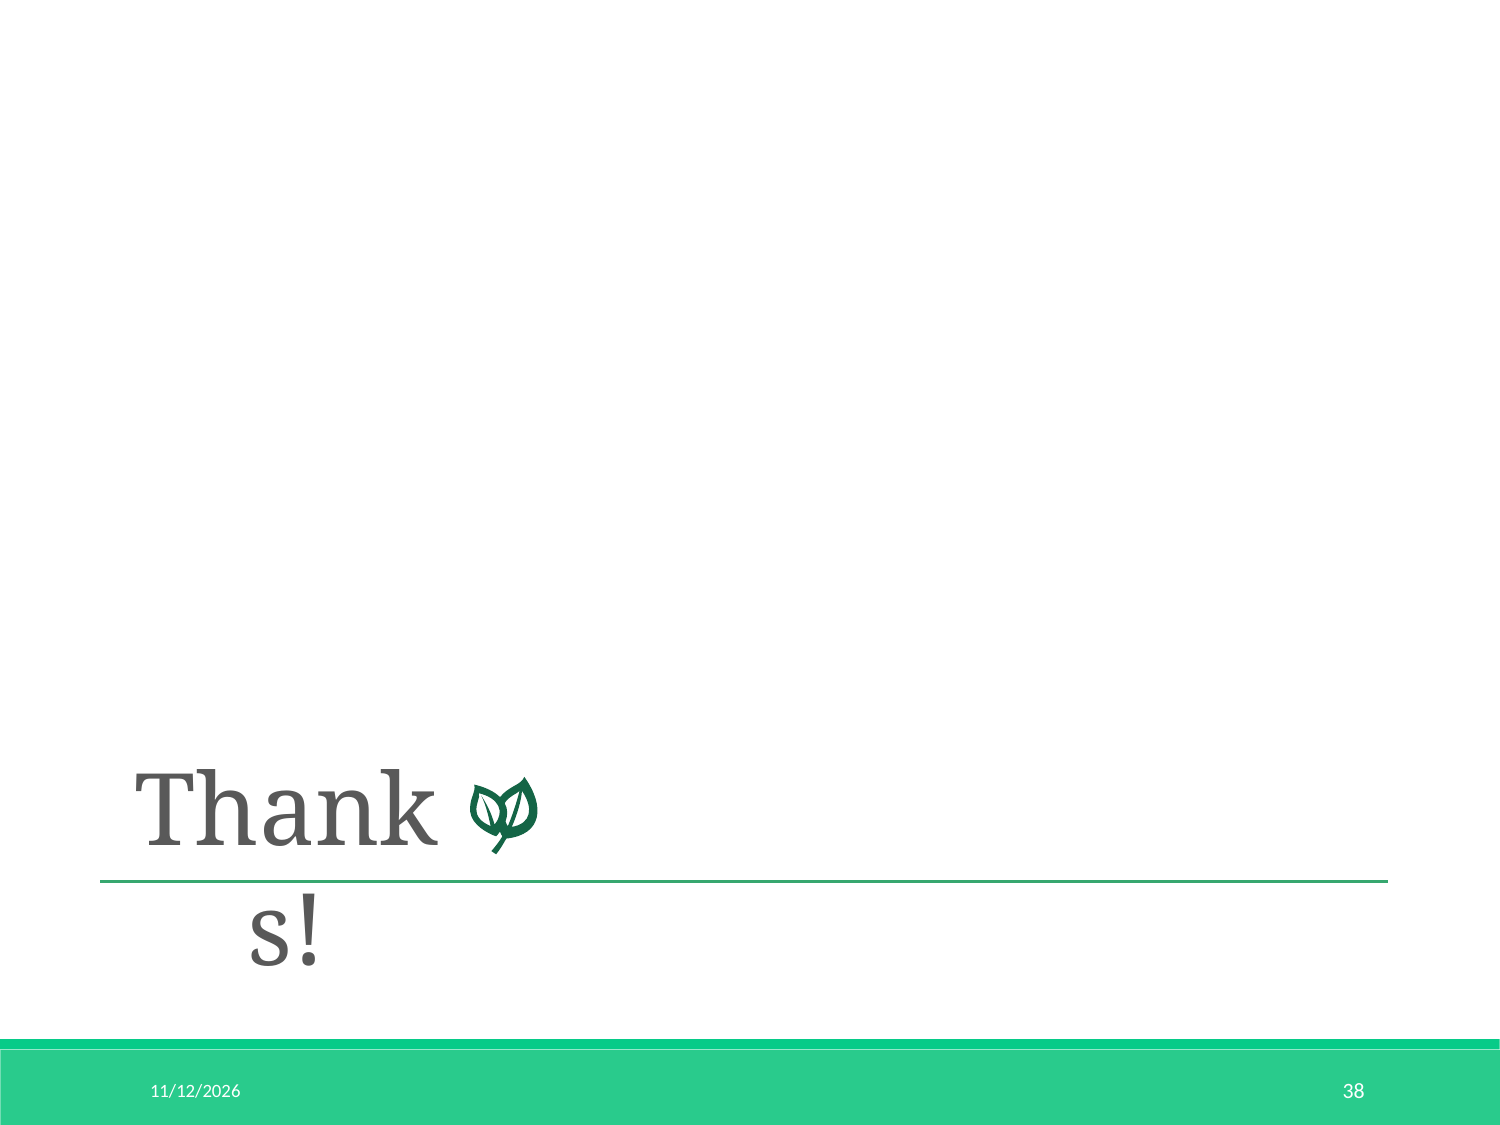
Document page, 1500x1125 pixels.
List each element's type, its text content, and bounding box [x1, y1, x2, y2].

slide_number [135, 1059, 440, 1120]
text_box Thanks! [99, 885, 474, 993]
text_box Thanks! [99, 738, 474, 880]
slide_number 38 [1218, 1059, 1380, 1120]
text_box [470, 776, 538, 855]
